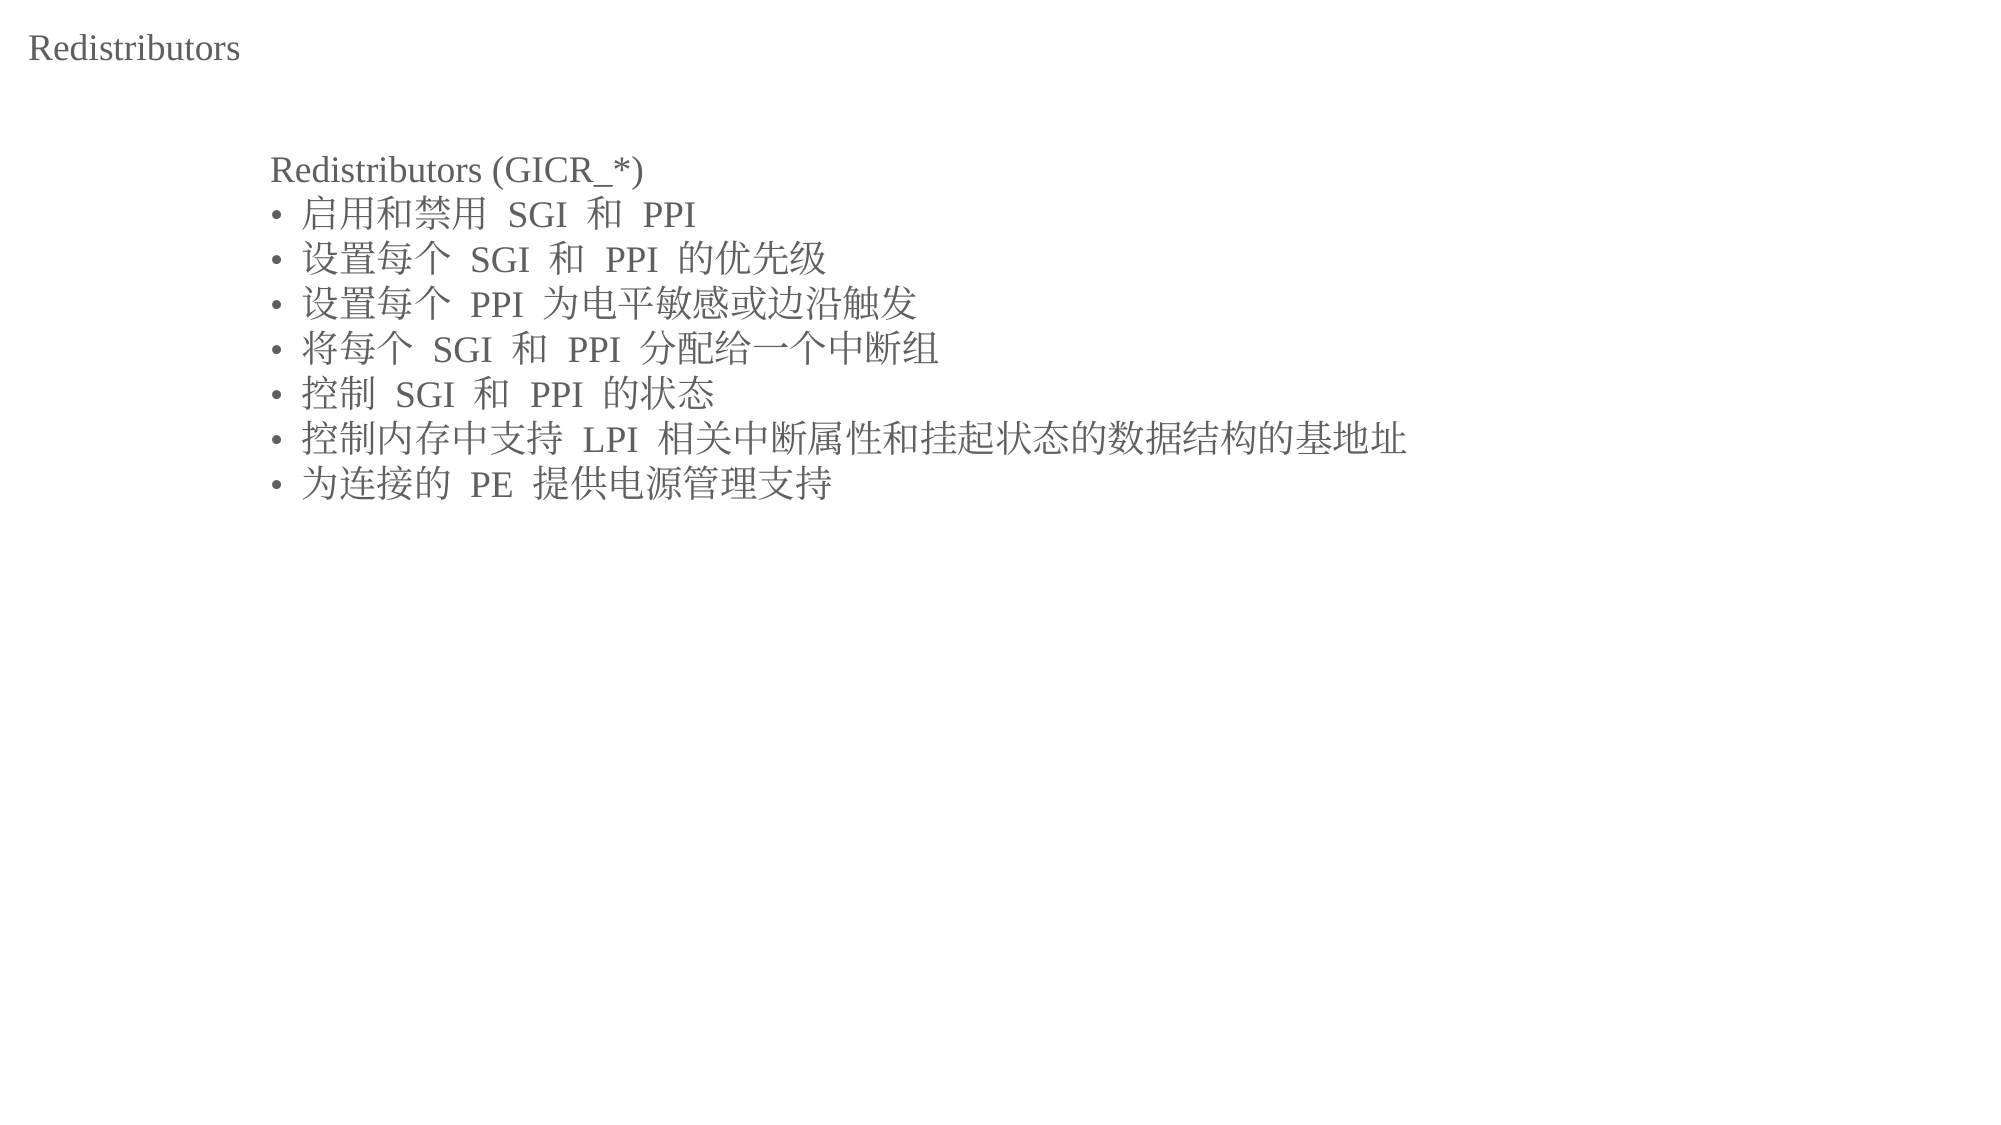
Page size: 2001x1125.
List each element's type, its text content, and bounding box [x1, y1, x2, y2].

text_box Redistributors (GICR_*) • 启用和禁用 SGI 和 PPI • 设置每个 SGI 和 PPI 的优先级 • 设置每个 PPI 为电平敏感或边沿触发 • 将每个 SGI 和 PPI 分配给一个中断组 • 控制 SGI 和 PPI 的状态 • 控制内存中支持 LPI 相关中断属性和挂起状态的数据结构的基地址 • 为连接的 PE 提供电源管理支持 [255, 137, 1616, 513]
text_box Redistributors [13, 16, 431, 76]
